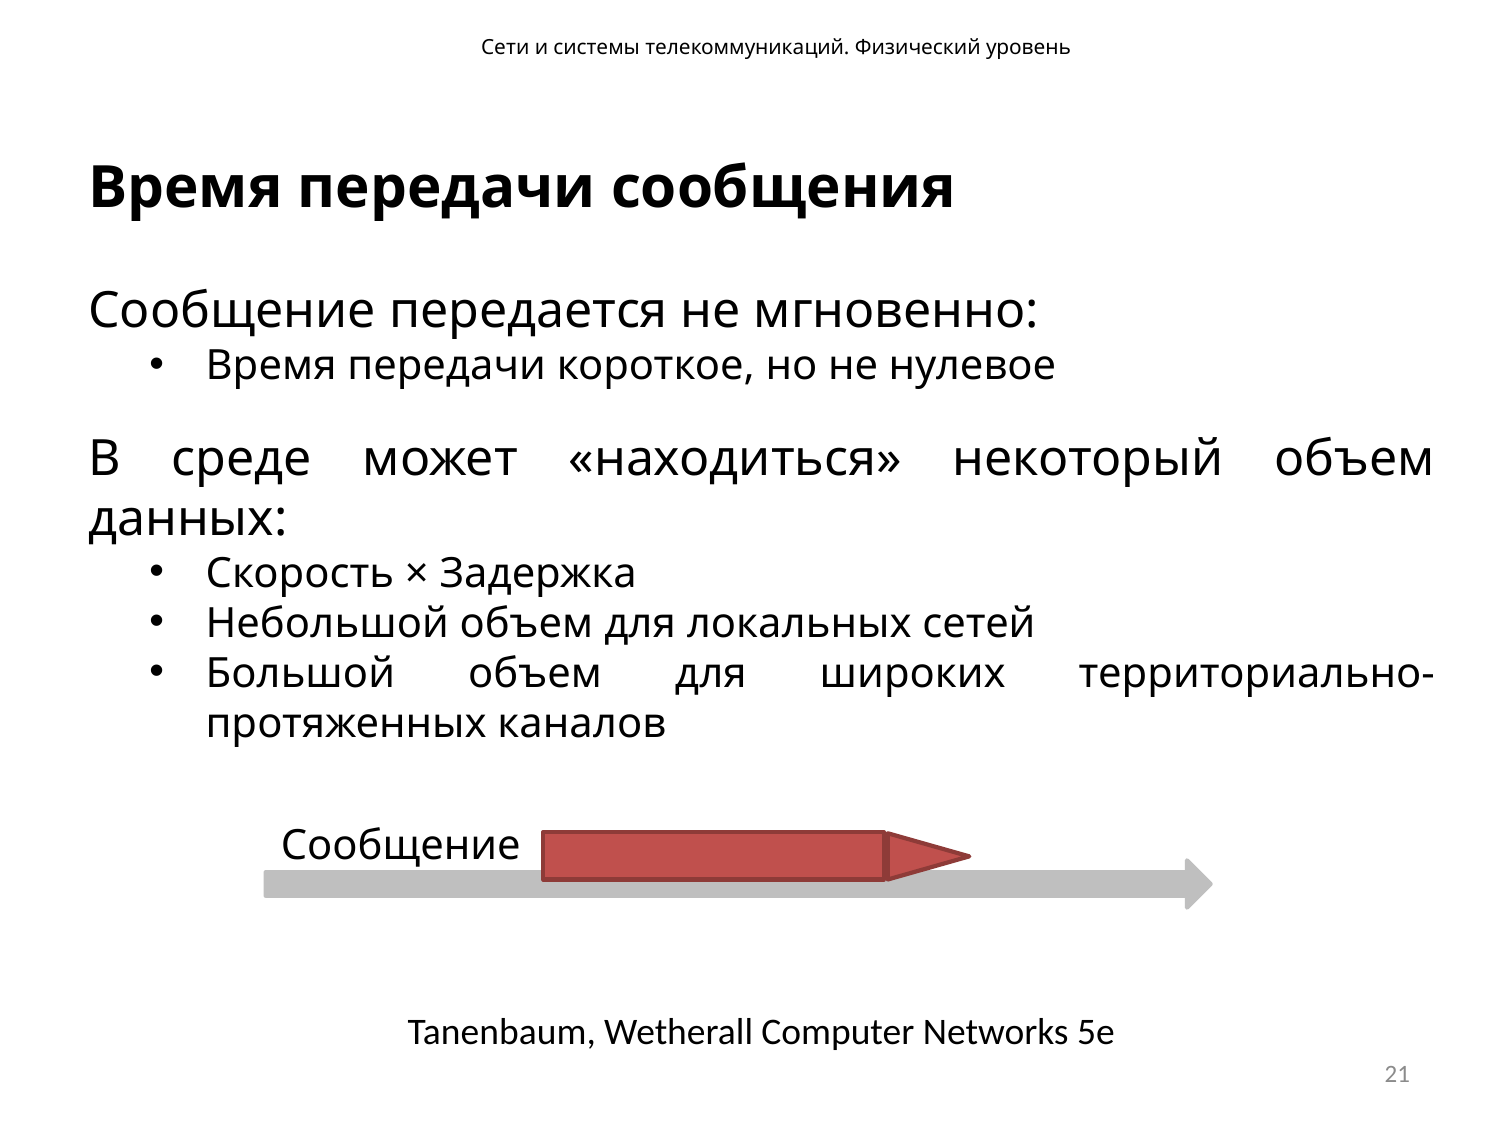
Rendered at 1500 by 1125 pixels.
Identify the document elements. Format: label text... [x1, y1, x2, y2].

text_box Tanenbaum, Wetherall Computer Networks 5e [392, 999, 1131, 1060]
text_box Сообщение передается не мгновенно: Время передачи короткое, но не нулевое В среде может «находиться» некоторый объем данных: Скорость × Задержка Небольшой объем для локальных сетей Большой объем для широких территориально-протяженных каналов [88, 277, 1436, 836]
text_box Время передачи сообщения [88, 149, 1436, 220]
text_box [542, 831, 970, 880]
text_box Сообщение [266, 810, 536, 876]
slide_number 21 [1074, 1042, 1425, 1103]
text_box Сети и системы телекоммуникаций. Физический уровень [466, 26, 1495, 66]
text_box [263, 858, 1213, 910]
